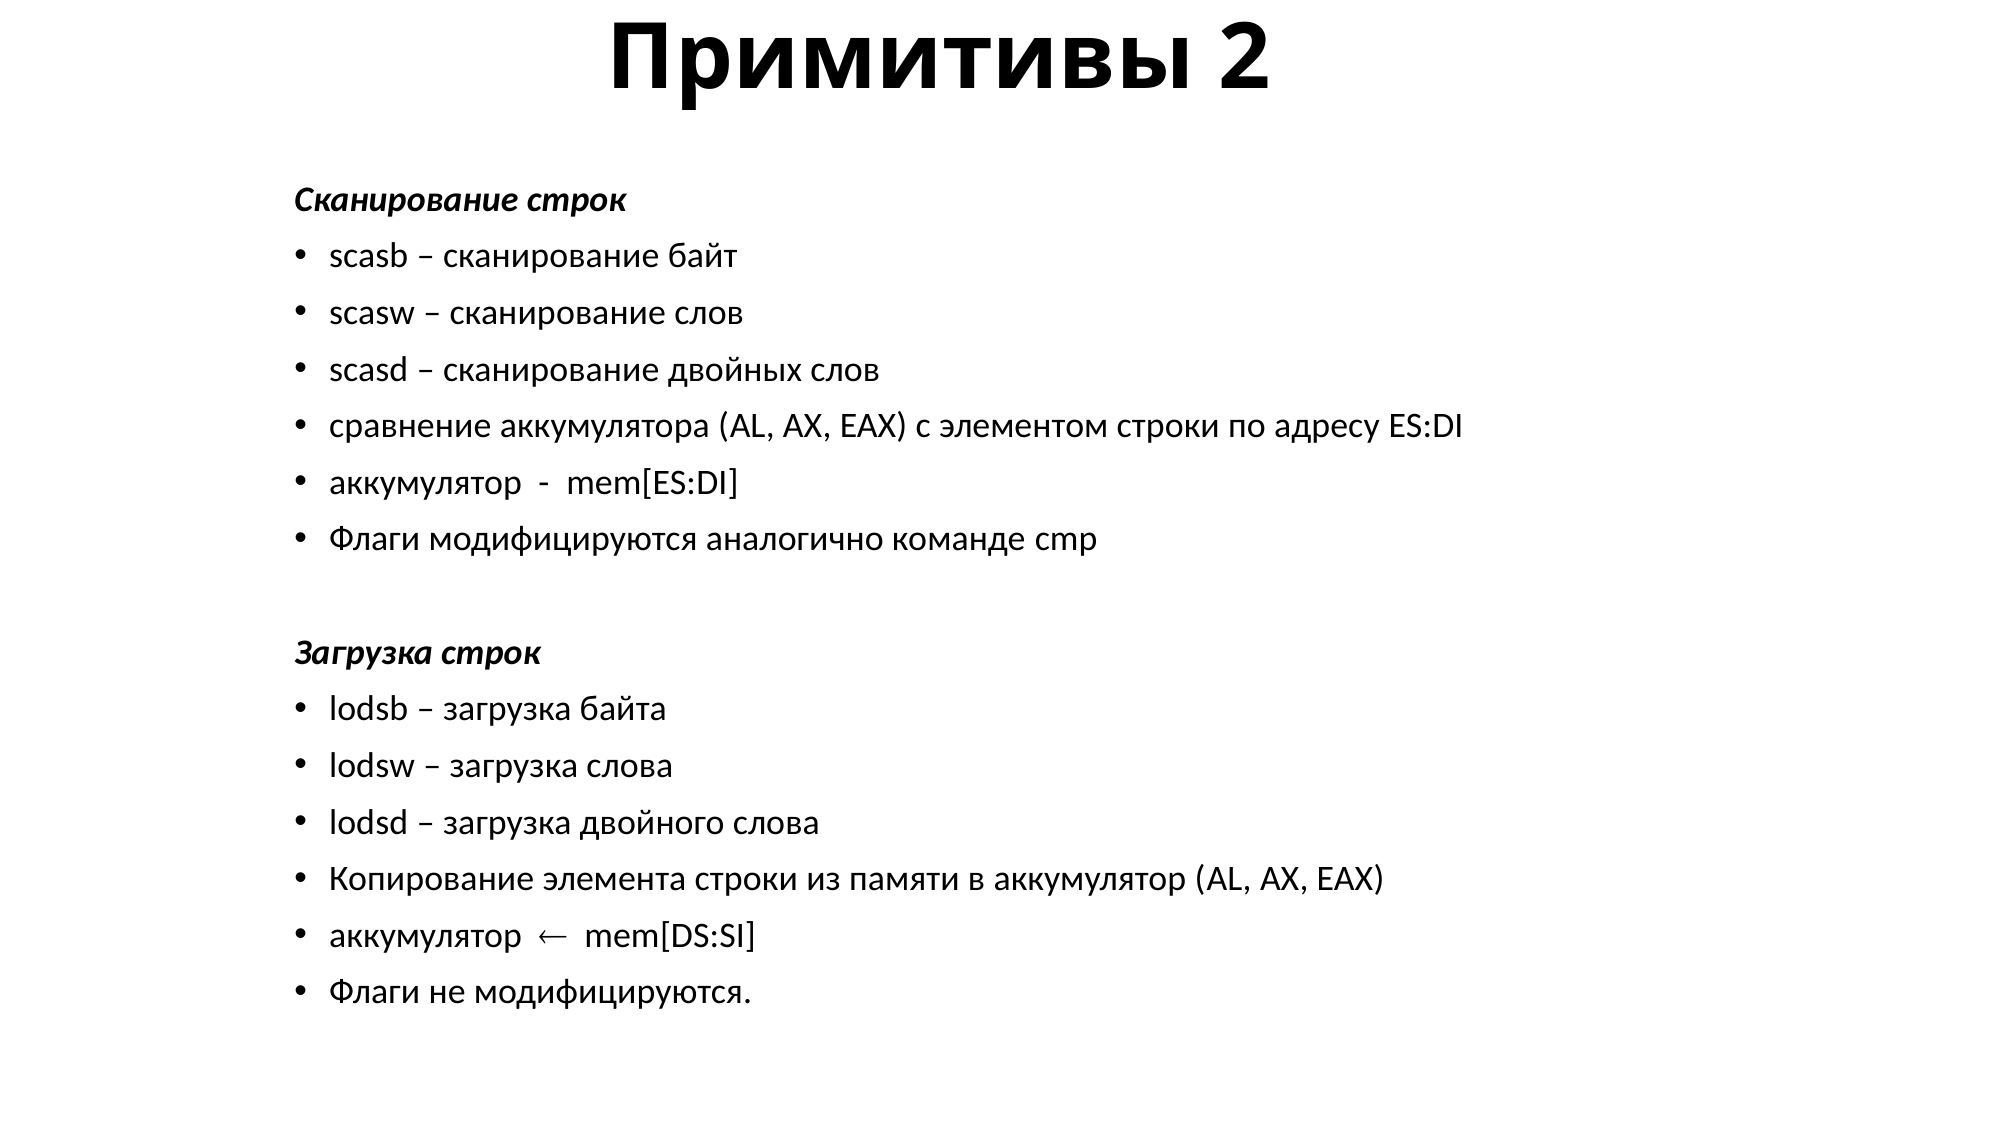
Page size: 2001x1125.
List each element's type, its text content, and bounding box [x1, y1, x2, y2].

title Примитивы 2 [326, 0, 1552, 117]
list Сканирование строк scasb – сканирование байт scasw – сканирование слов scasd – сканирование двойных слов сравнение аккумулятора (AL, AX, EAX) с элементом строки по адресу ES:DI аккумулятор - mem[ES:DI] Флаги модифицируются аналогично команде cmp Загрузка строк lodsb – загрузка байта lodsw – загрузка слова lodsd – загрузка двойного слова Копирование элемента строки из памяти в аккумулятор (AL, AX, EAX) аккумулятор  mem[DS:SI] Флаги не модифицируются. [279, 172, 1686, 1024]
